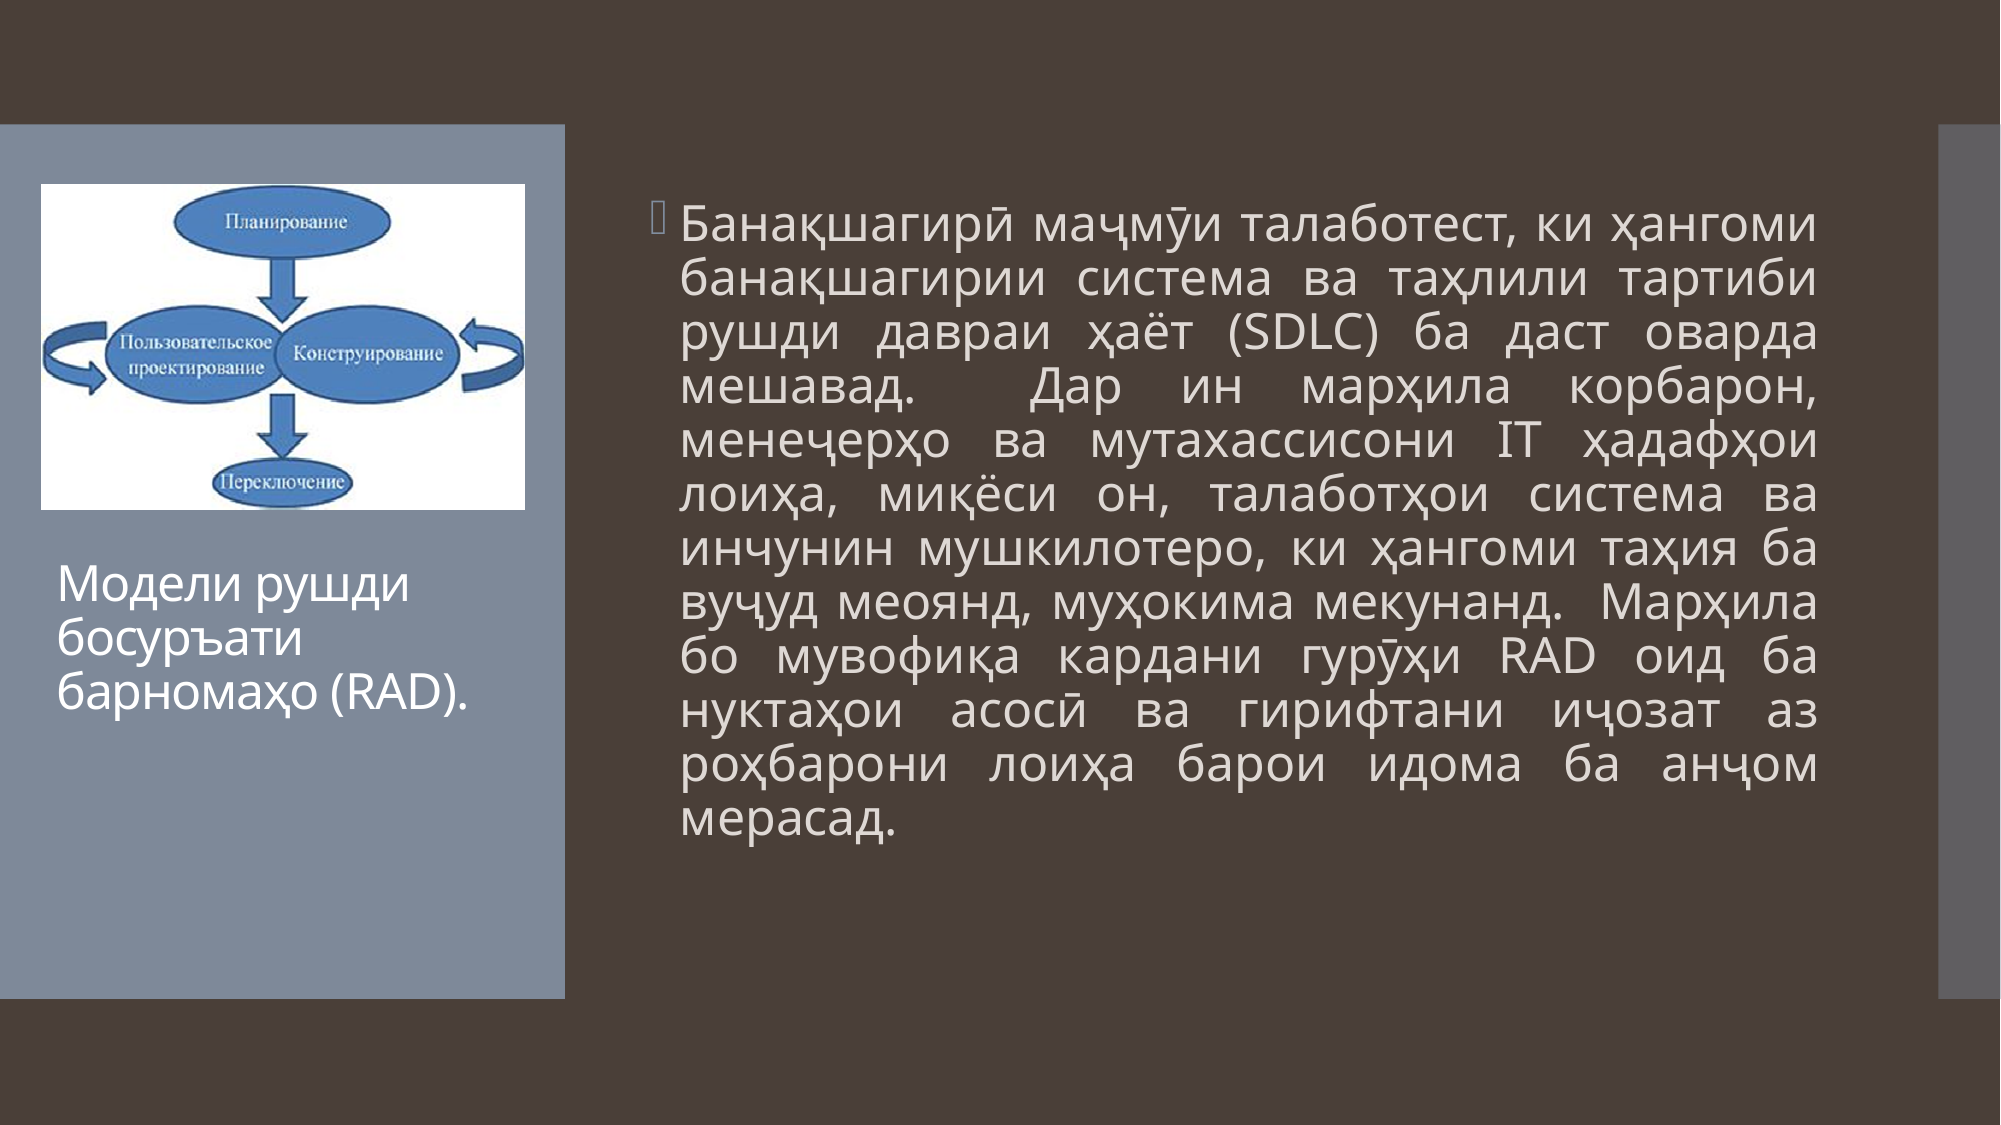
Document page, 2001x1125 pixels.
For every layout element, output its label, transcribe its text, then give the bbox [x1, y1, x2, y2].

list Банақшагирӣ маҷмӯи талаботест, ки ҳангоми банақшагирии система ва таҳлили тартиби рушди давраи ҳаёт (SDLC) ба даст оварда мешавад. Дар ин марҳила корбарон, менеҷерҳо ва мутахассисони IT ҳадафҳои лоиҳа, миқёси он, талаботҳои система ва инчунин мушкилотеро, ки ҳангоми таҳия ба вуҷуд меоянд, муҳокима мекунанд. Марҳила бо мувофиқа кардани гурӯҳи RAD оид ба нуктаҳои асосӣ ва гирифтани иҷозат аз роҳбарони лоиҳа барои идома ба анҷом мерасад. [634, 141, 1835, 982]
picture [41, 184, 526, 510]
title Модели рушди босуръати барномаҳо (RAD). [41, 510, 525, 940]
